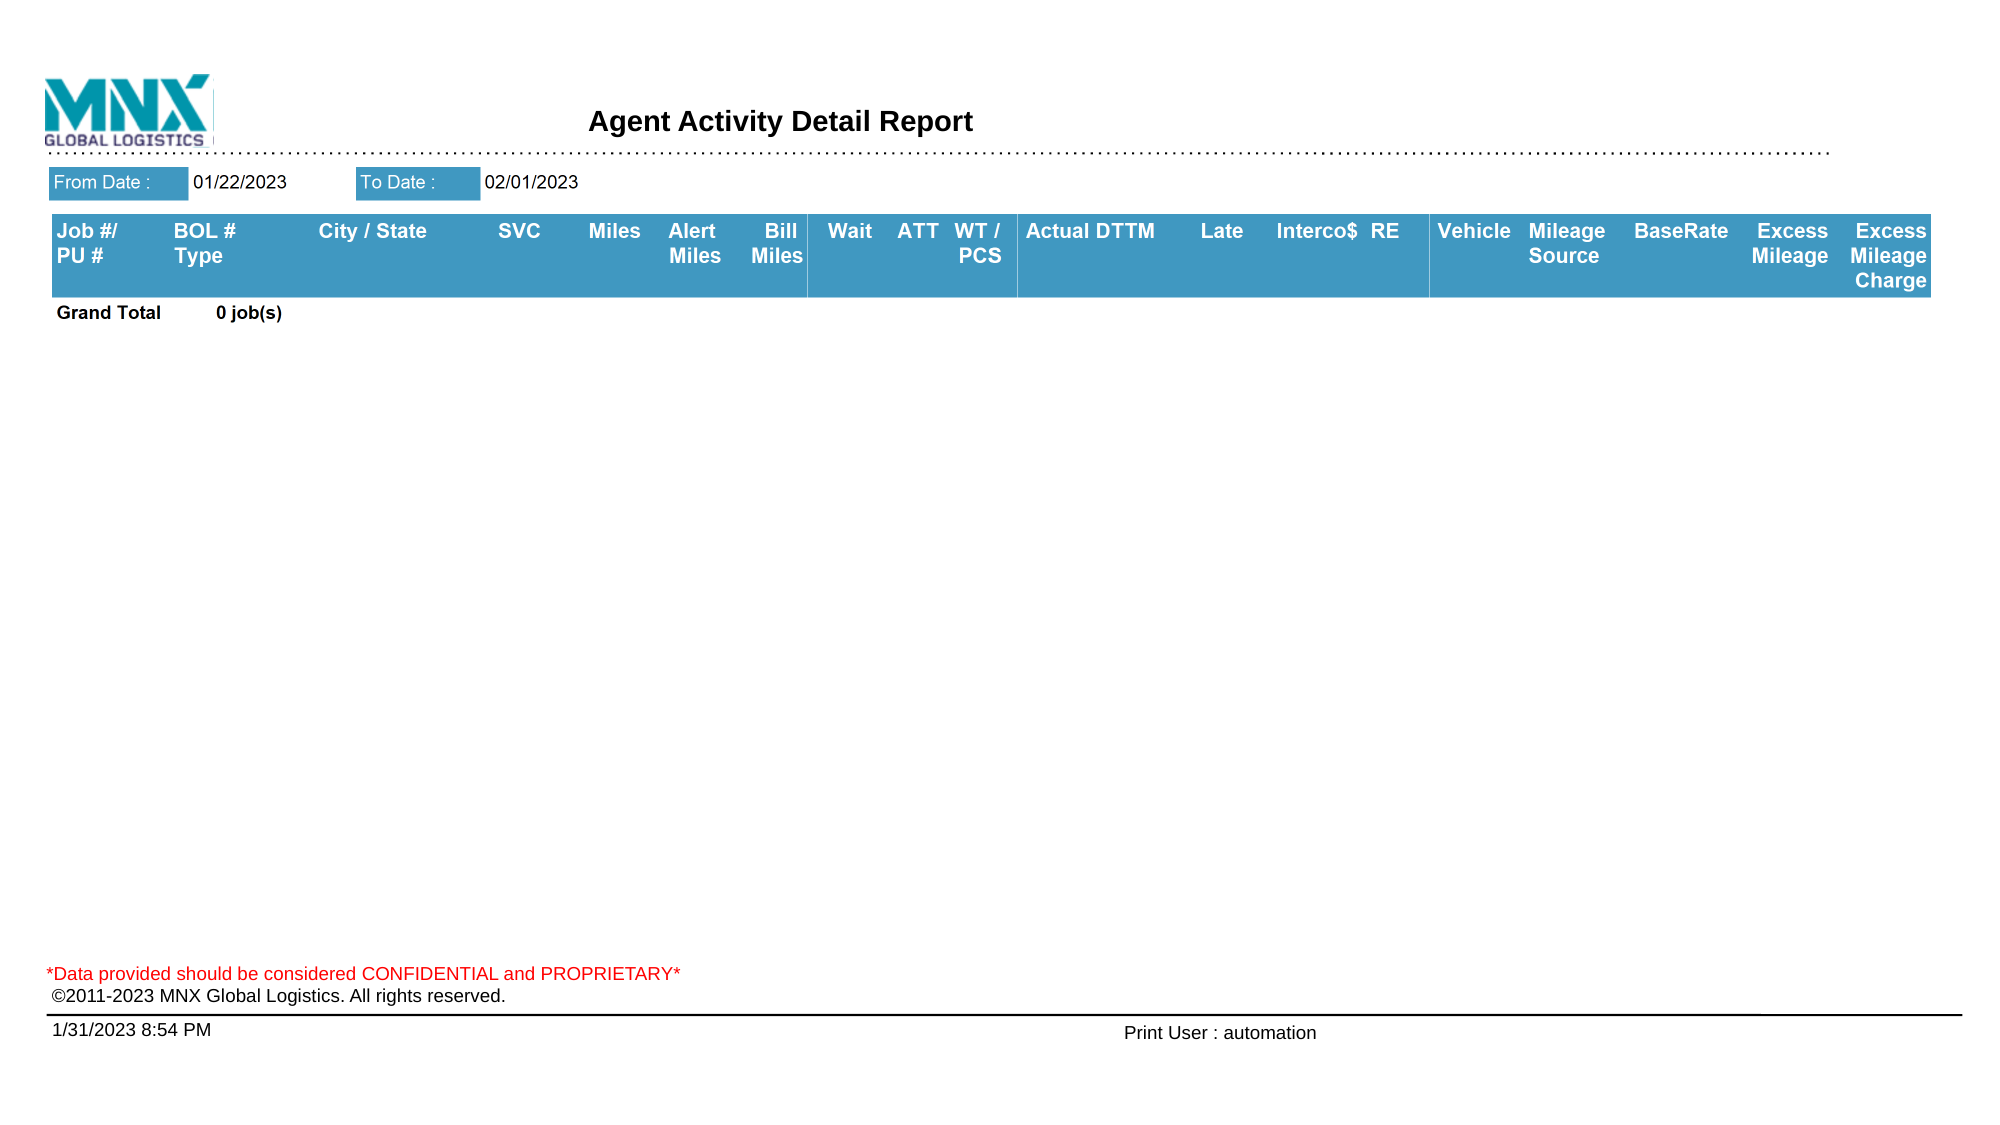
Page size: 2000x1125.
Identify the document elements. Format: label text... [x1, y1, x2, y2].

picture [48, 166, 719, 201]
picture [51, 214, 1931, 335]
text_box ©2011-2023 MNX Global Logistics. All rights reserved. [46, 983, 1687, 1005]
text_box Print User : automation [979, 1020, 1462, 1050]
text_box Agent Activity Detail Report [352, 98, 1210, 141]
picture [44, 74, 256, 148]
text_box 1/31/2023 8:54 PM [52, 1017, 351, 1050]
text_box *Data provided should be considered CONFIDENTIAL and PROPRIETARY* [46, 962, 1687, 983]
